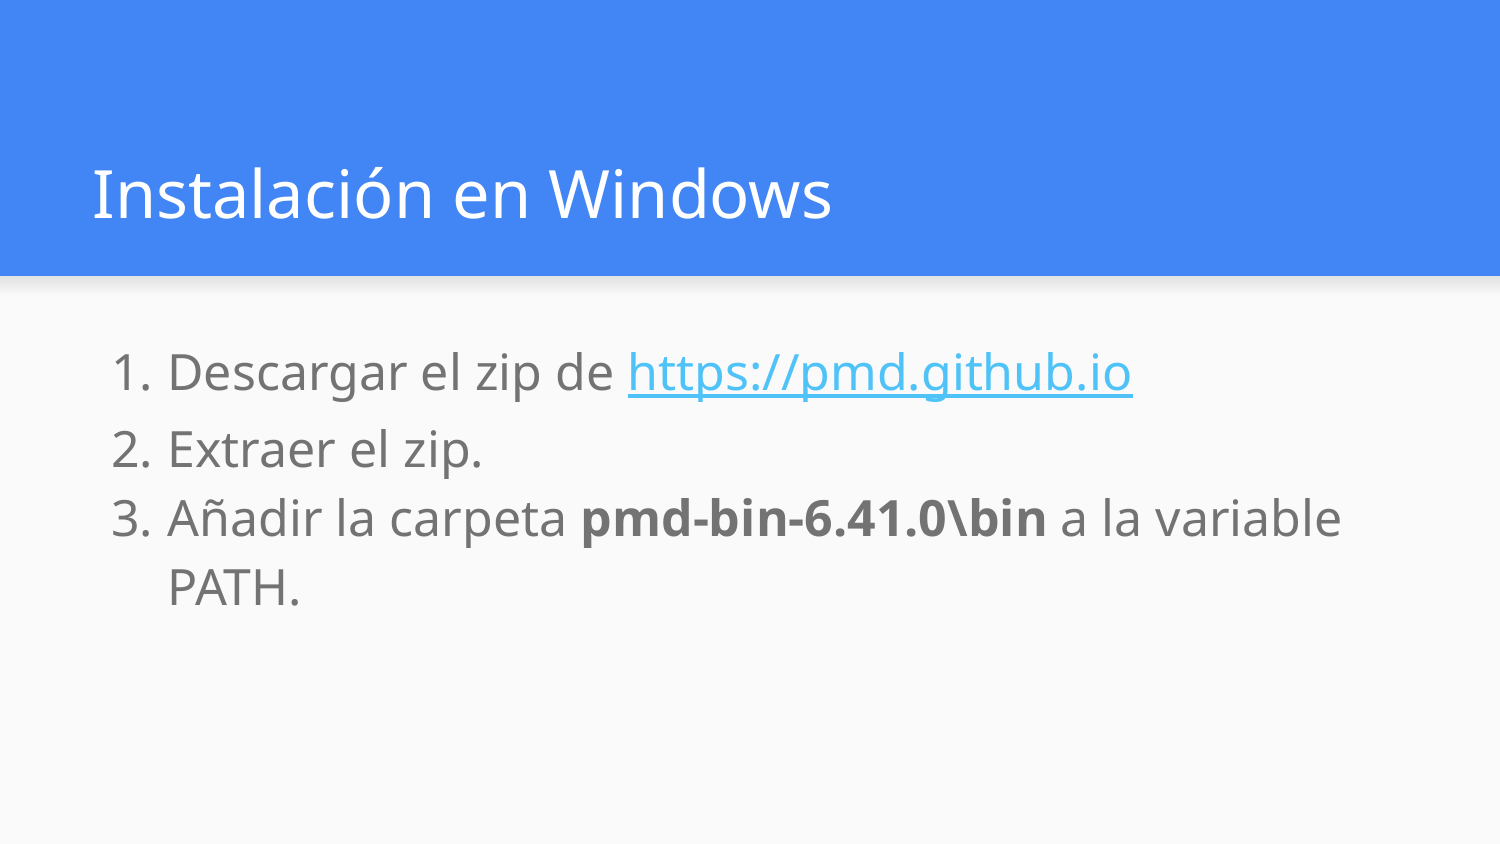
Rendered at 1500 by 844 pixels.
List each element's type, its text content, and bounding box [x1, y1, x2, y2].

list Descargar el zip de https://pmd.github.io Extraer el zip. Añadir la carpeta pmd-bin-6.41.0\bin a la variable PATH. [77, 314, 1427, 760]
title Instalación en Windows [77, 121, 1427, 248]
